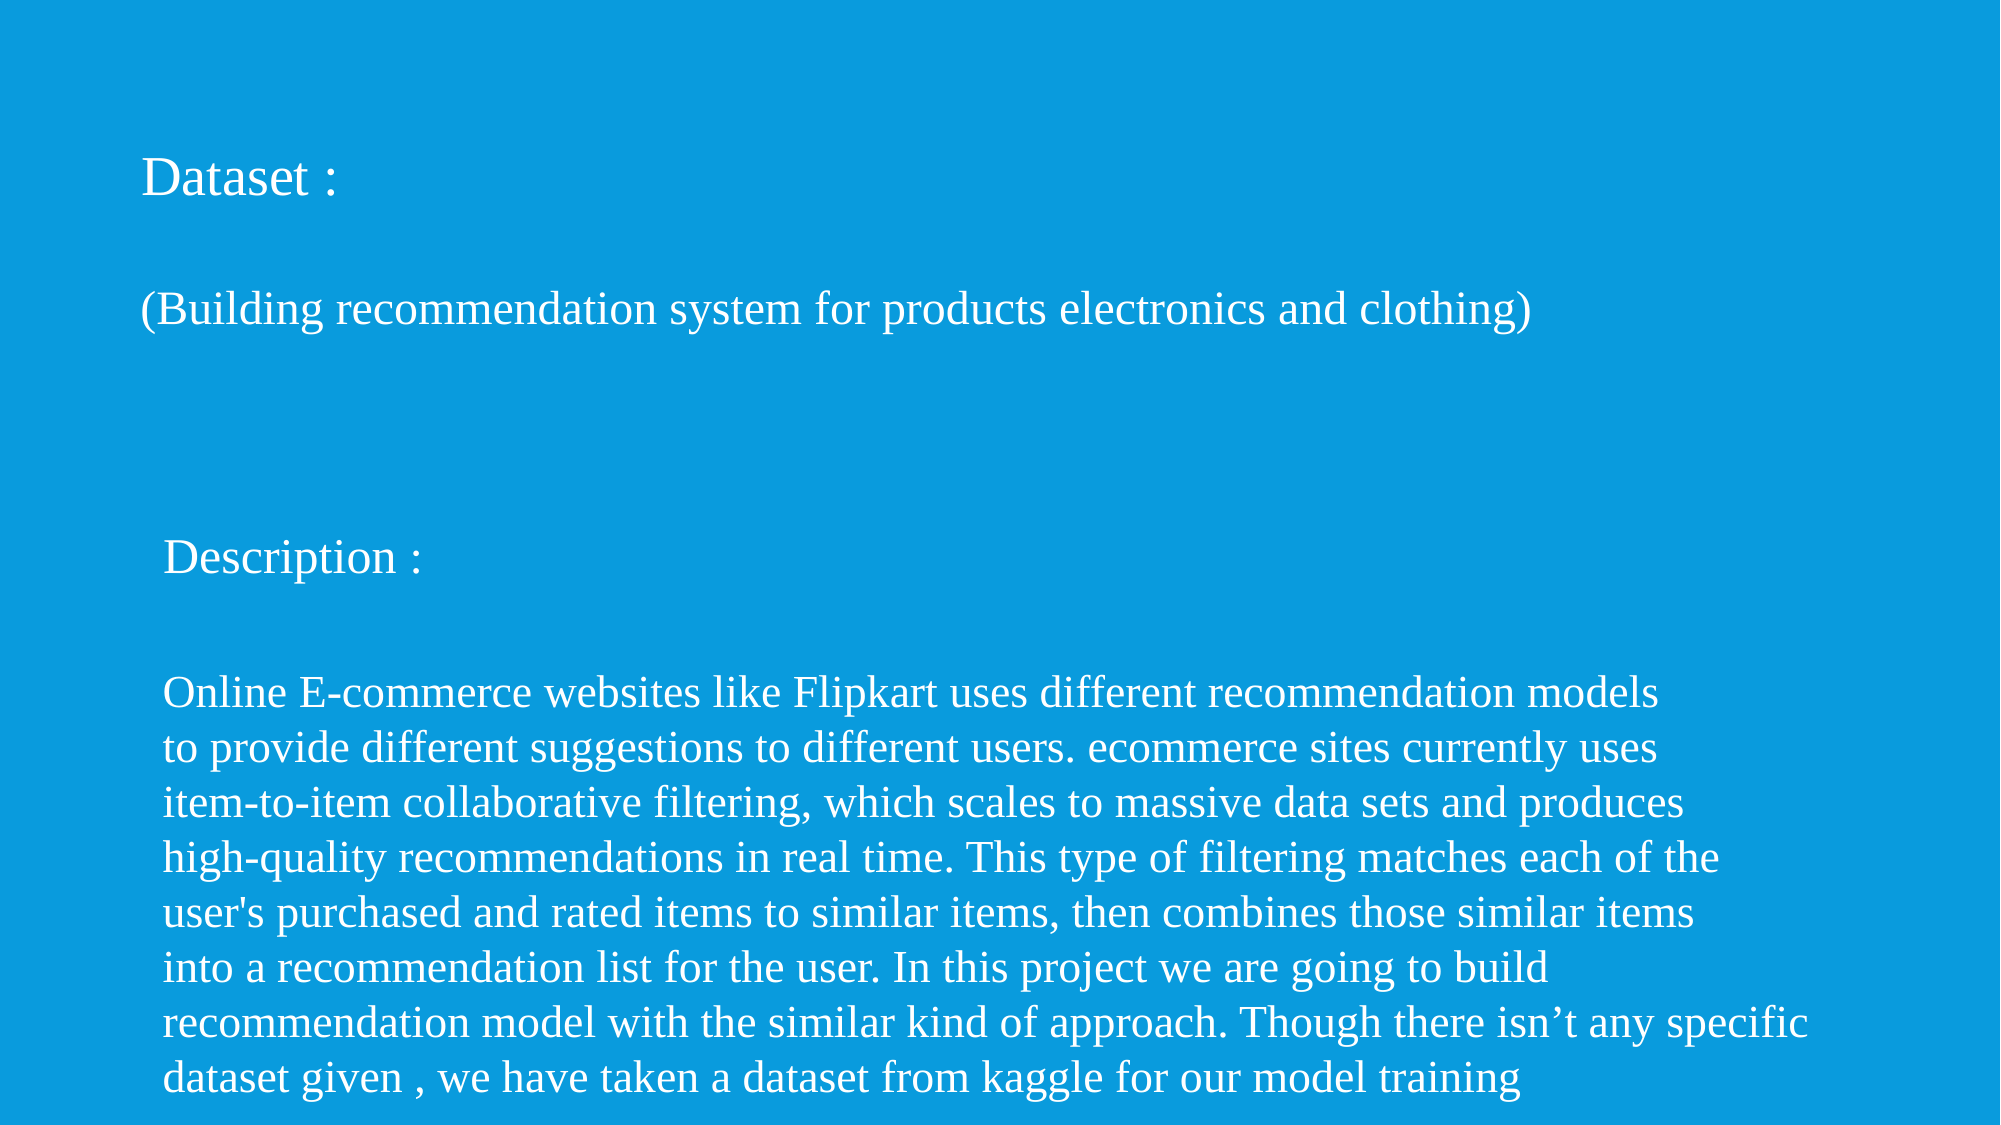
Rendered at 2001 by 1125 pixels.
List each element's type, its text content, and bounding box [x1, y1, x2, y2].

text_box Online E-commerce websites like Flipkart uses different recommendation models to provide different suggestions to different users. ecommerce sites currently uses item-to-item collaborative filtering, which scales to massive data sets and produces high-quality recommendations in real time. This type of filtering matches each of the user's purchased and rated items to similar items, then combines those similar items into a recommendation list for the user. In this project we are going to build recommendation model with the similar kind of approach. Though there isn’t any specific dataset given , we have taken a dataset from kaggle for our model training [147, 654, 1884, 1110]
text_box Dataset : [125, 131, 787, 214]
text_box Description : [148, 516, 599, 592]
text_box (Building recommendation system for products electronics and clothing) [125, 269, 1677, 342]
